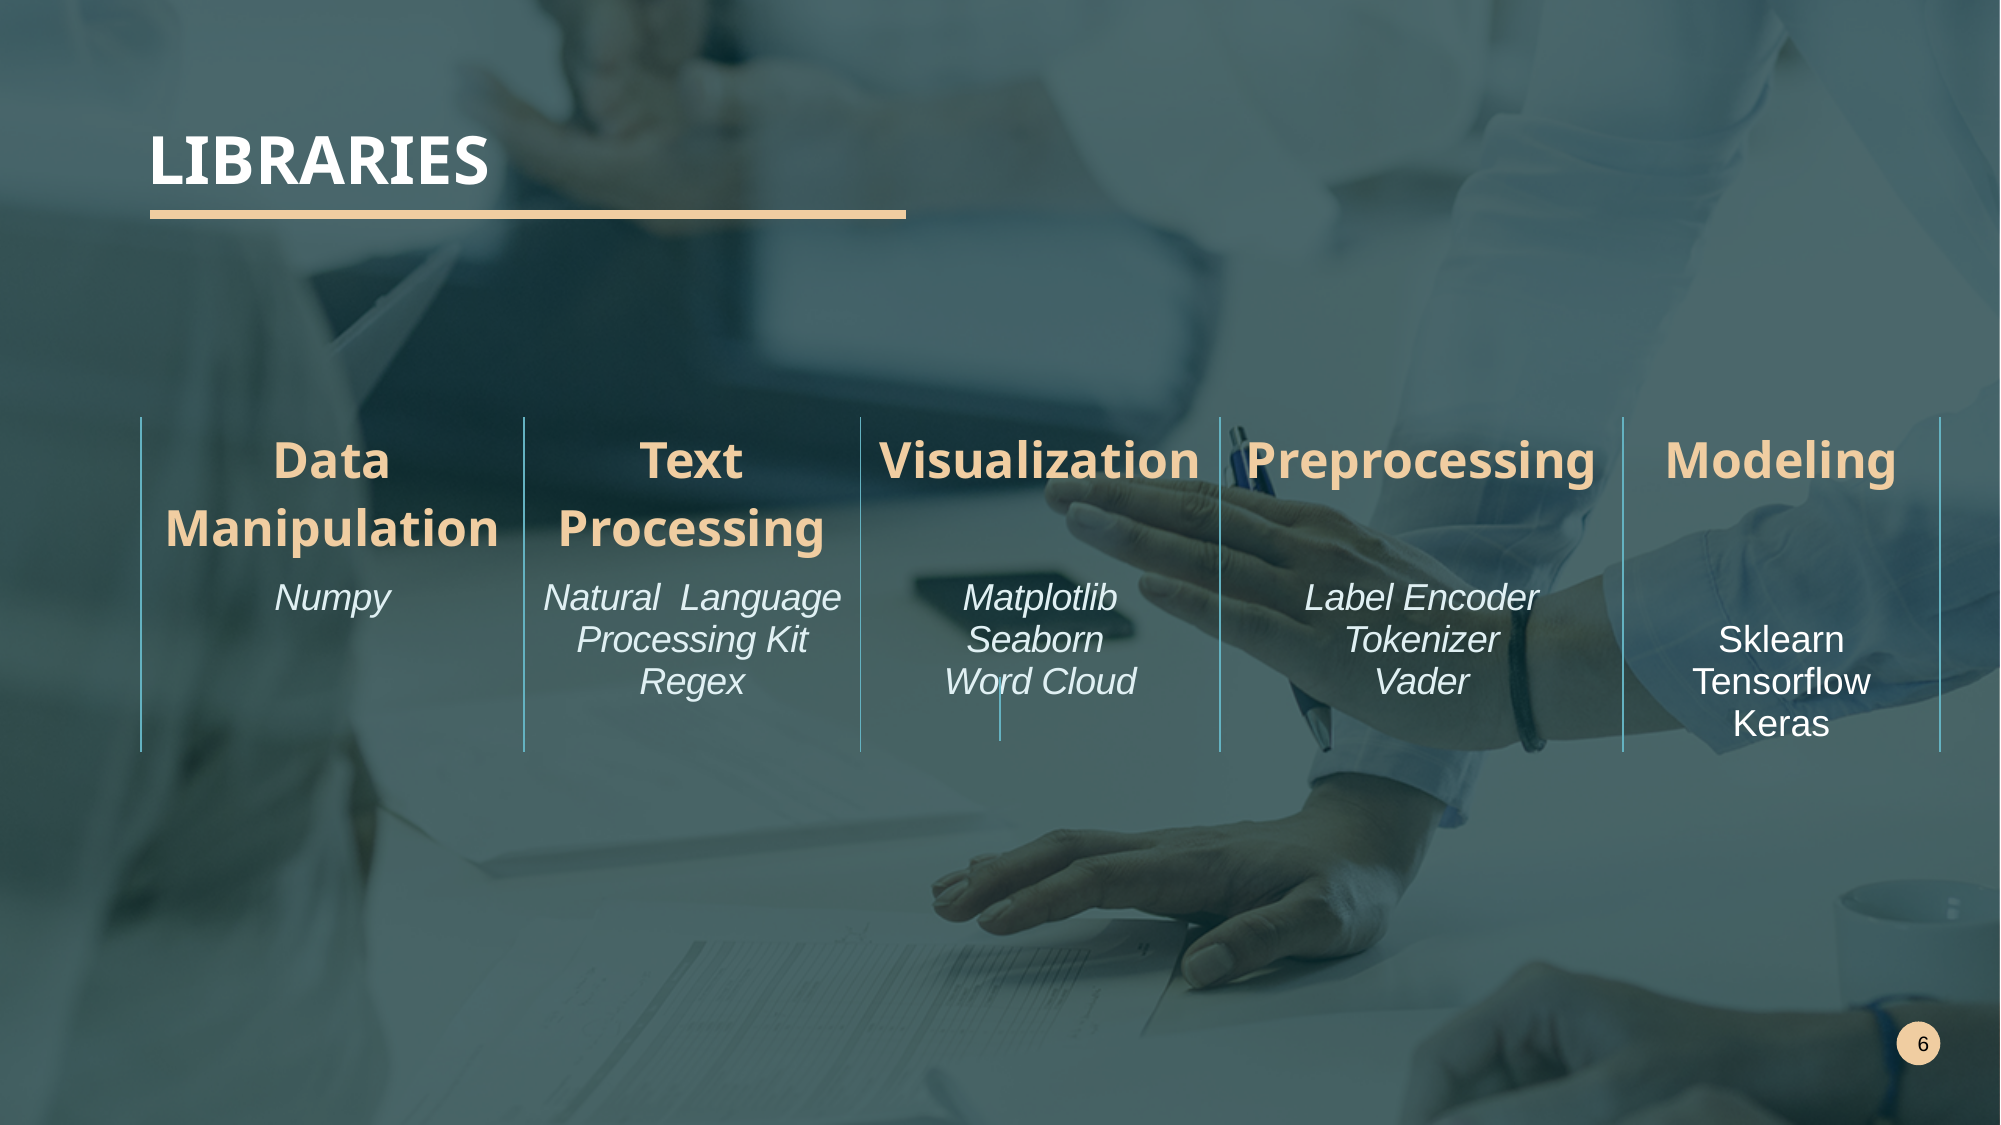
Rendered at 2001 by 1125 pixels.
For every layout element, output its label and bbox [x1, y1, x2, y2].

list [0, 0, 2000, 1125]
